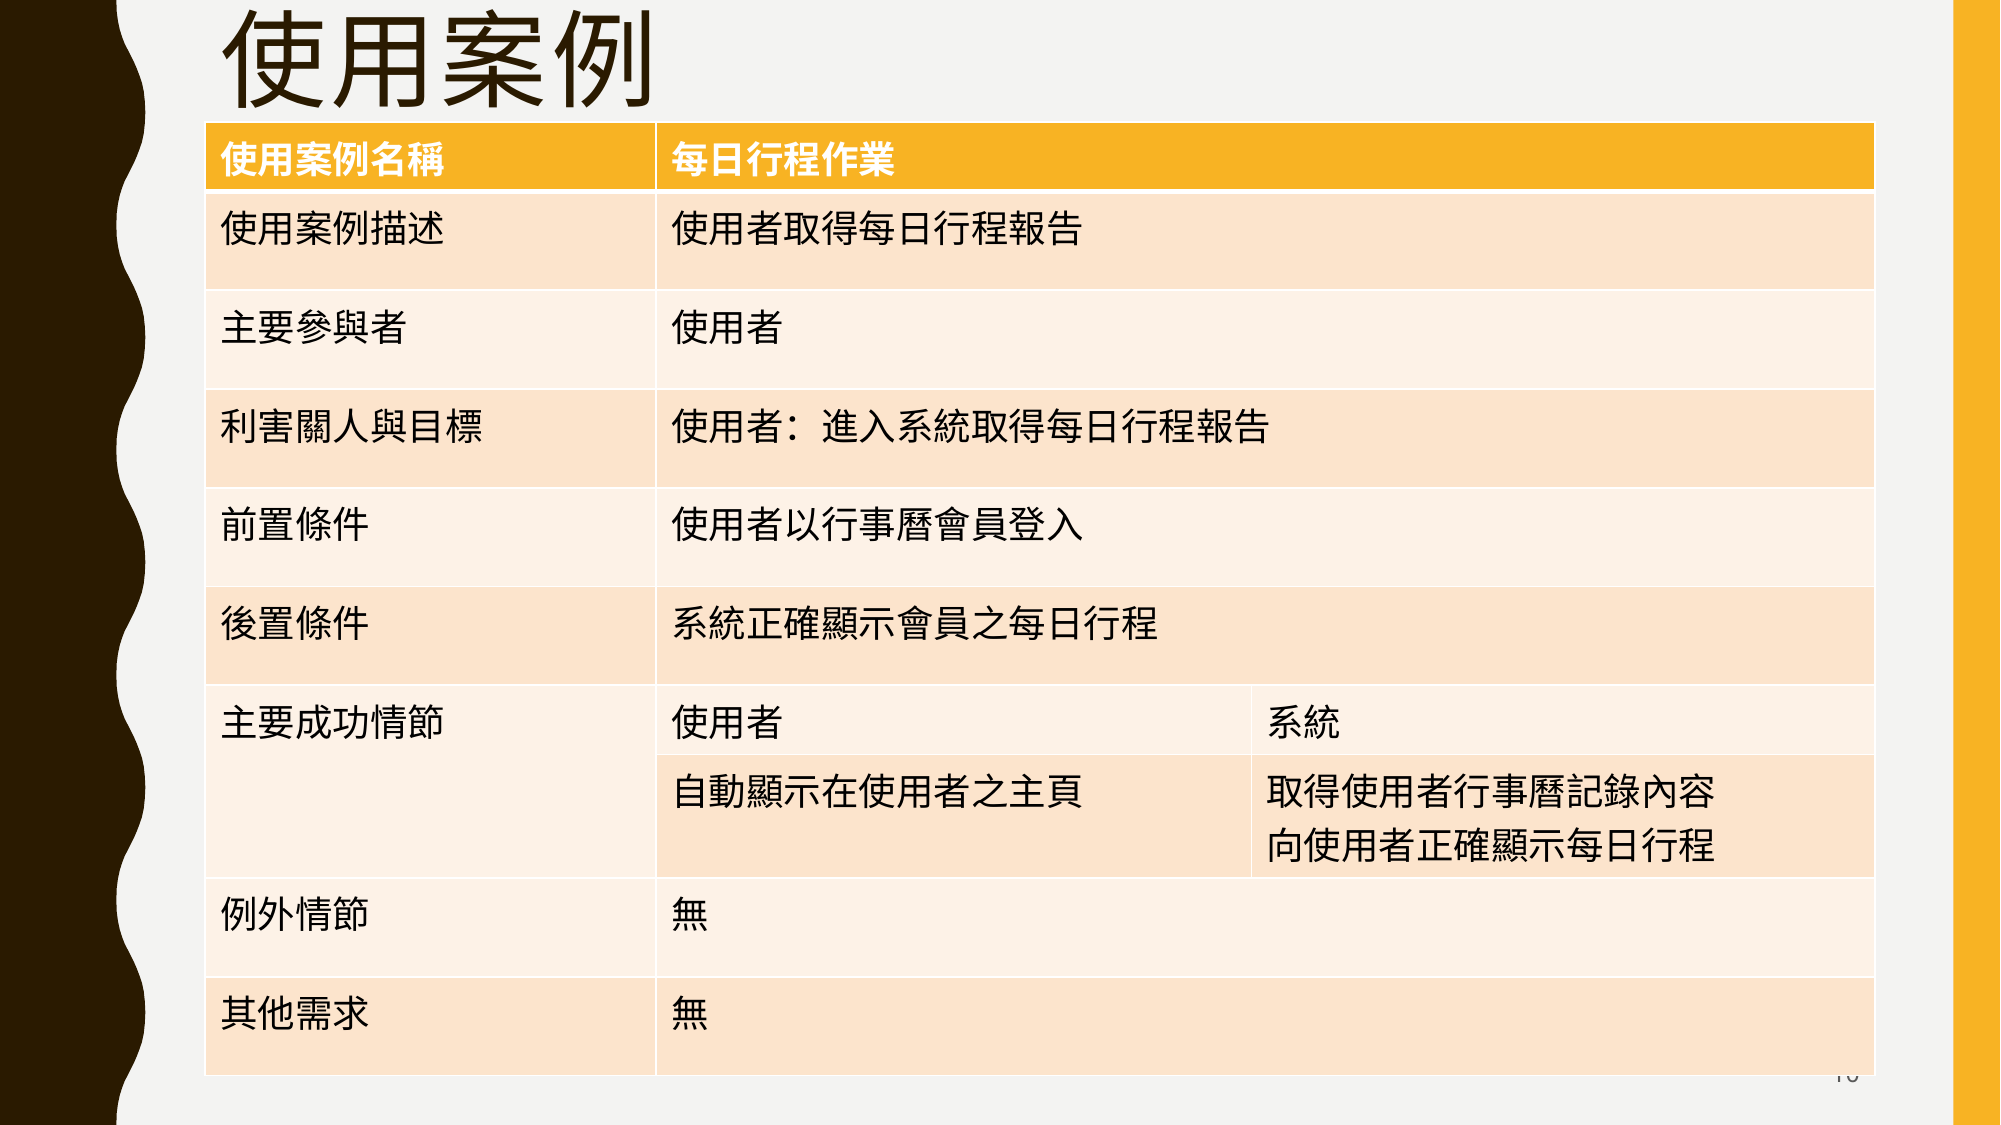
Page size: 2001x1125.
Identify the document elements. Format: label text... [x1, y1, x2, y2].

table_cell 例外情節 [206, 879, 655, 976]
table_cell 後置條件 [206, 587, 655, 684]
table_cell 利害關人與目標 [206, 390, 655, 487]
slide_number 10 [1412, 1045, 1875, 1103]
table_cell 其他需求 [206, 978, 655, 1075]
table_cell 自動顯示在使用者之主頁 [657, 755, 1251, 877]
table_cell 使用者取得每日行程報告 [657, 194, 1874, 289]
title 使用案例 [205, 0, 1875, 121]
table_cell 使用者 [657, 686, 1251, 754]
table_cell 無 [657, 879, 1874, 976]
table_cell 系統 [1252, 686, 1874, 754]
table_header 每日行程作業 [657, 123, 1874, 189]
table_cell 使用者以行事曆會員登入 [657, 489, 1874, 586]
table_cell 使用案例描述 [206, 194, 655, 289]
table_cell 主要參與者 [206, 291, 655, 388]
table_cell 使用者 [657, 291, 1874, 388]
table_cell 無 [657, 978, 1874, 1075]
table_cell 使用者：進入系統取得每日行程報告 [657, 390, 1874, 487]
table_header 使用案例名稱 [206, 123, 655, 189]
table_cell 前置條件 [206, 489, 655, 586]
table_cell 取得使用者行事曆記錄內容 向使用者正確顯示每日行程 [1252, 755, 1874, 877]
table_cell 主要成功情節 [206, 686, 655, 877]
table_cell 系統正確顯示會員之每日行程 [657, 587, 1874, 684]
